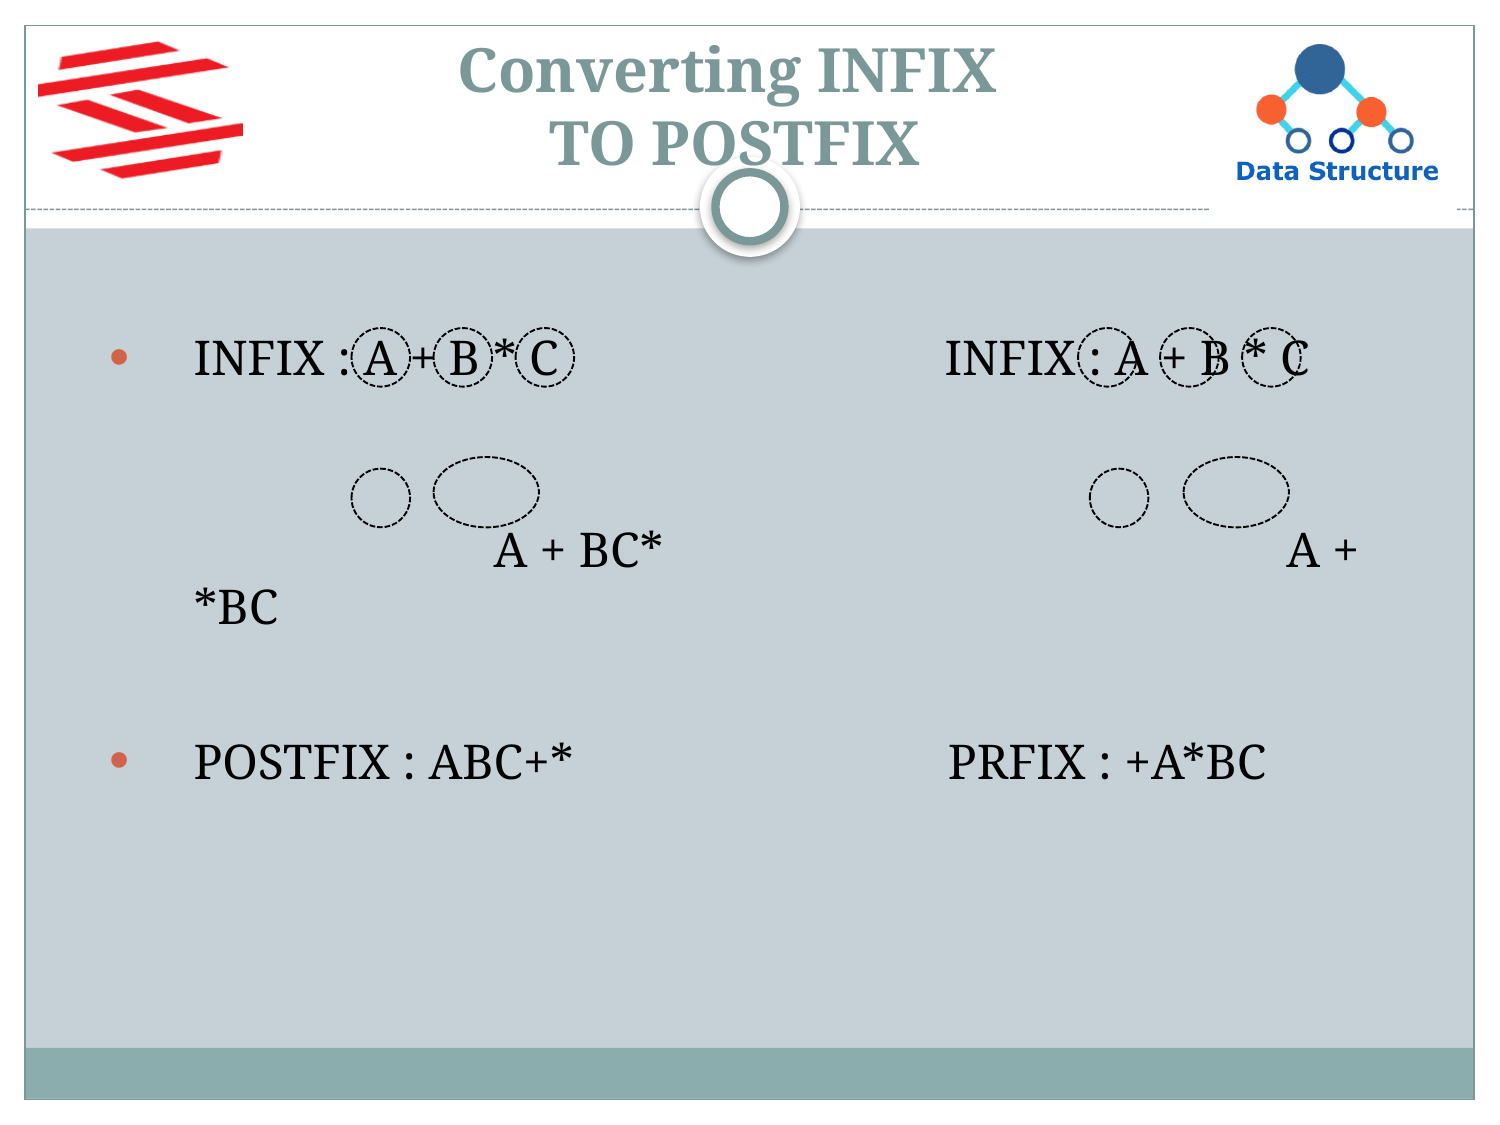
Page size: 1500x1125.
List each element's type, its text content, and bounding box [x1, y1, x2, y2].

picture [37, 40, 243, 185]
title Converting INFIX TO POSTFIX [35, 23, 1436, 186]
list INFIX : A + B * C INFIX : A + B * C A + BC* A + *BC POSTFIX : ABC+* PRFIX : +A*BC [49, 250, 1465, 1047]
picture [1209, 34, 1457, 212]
